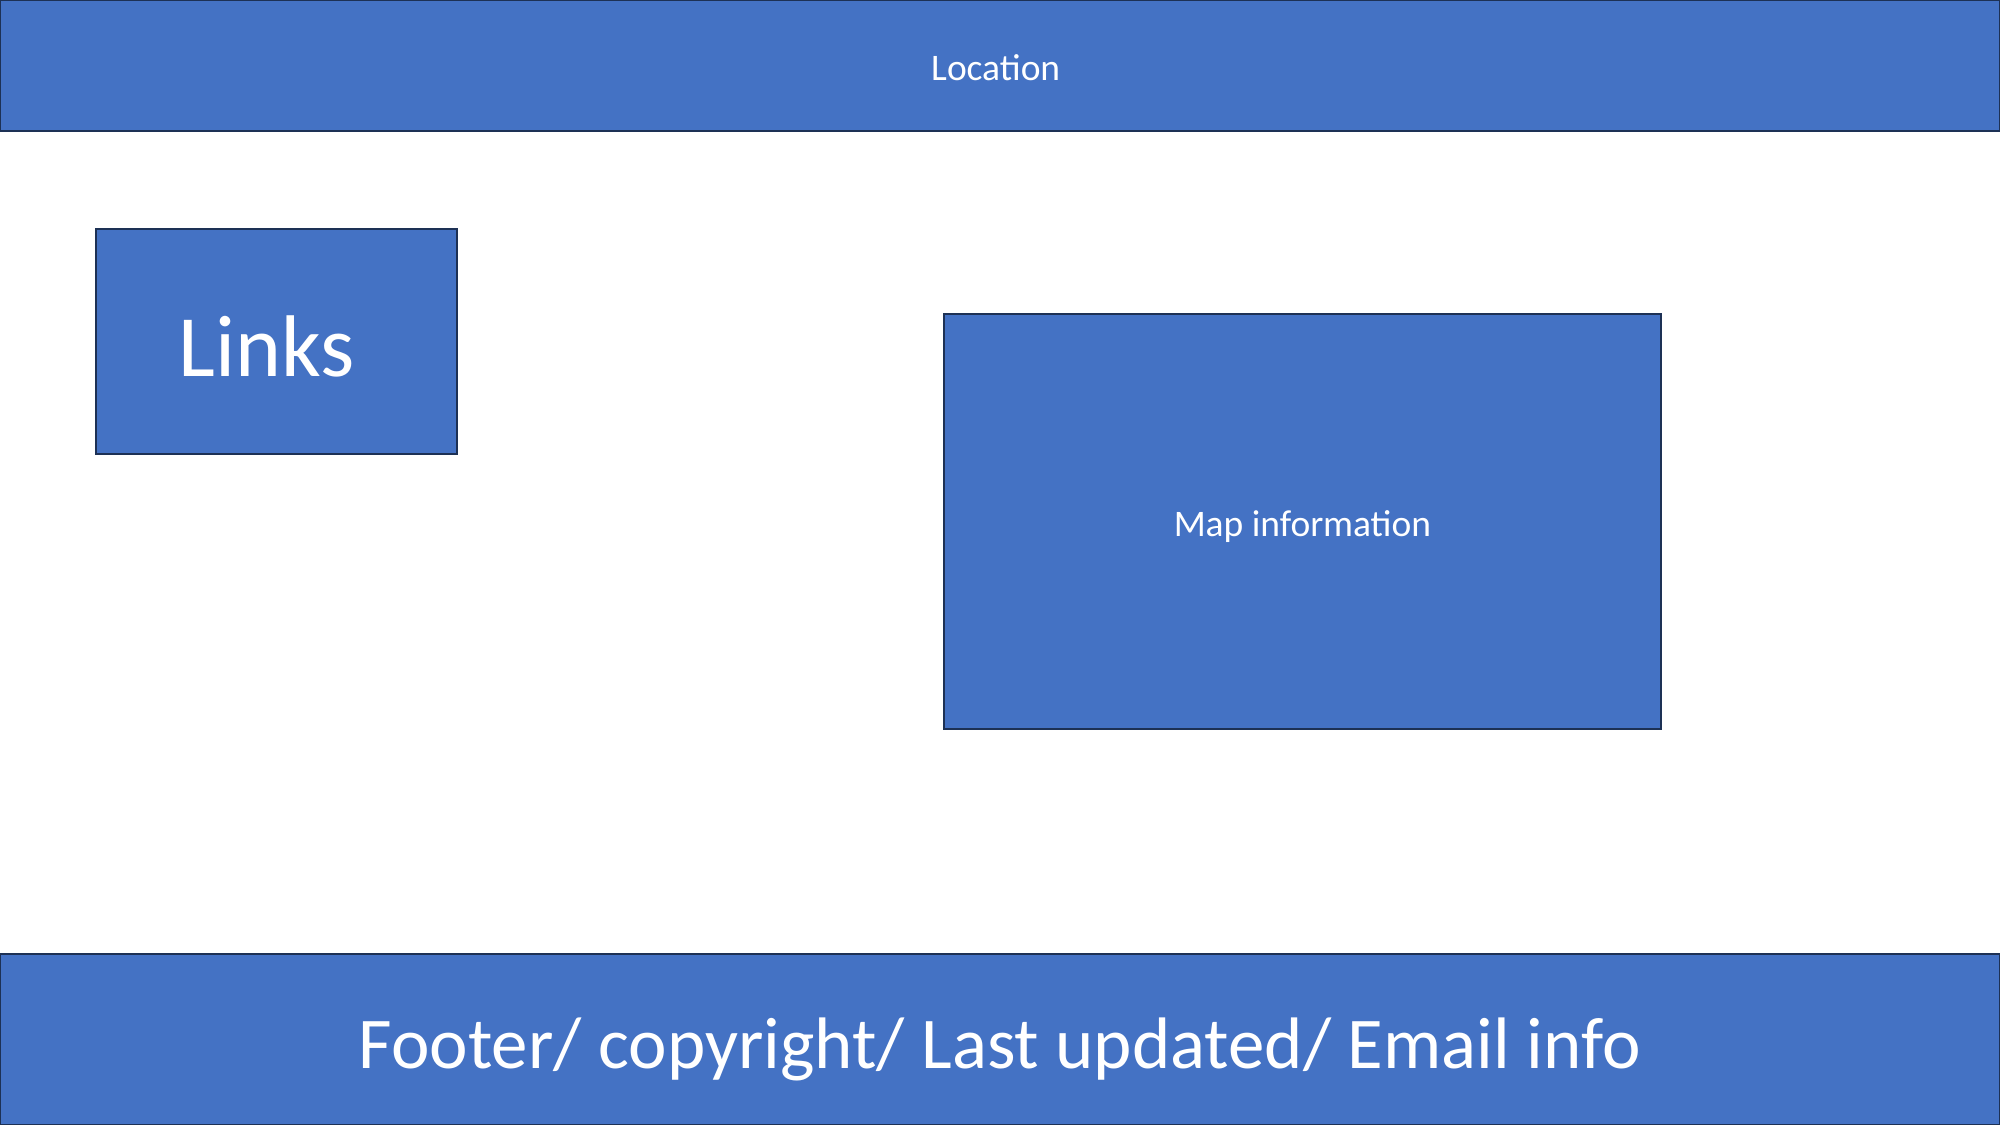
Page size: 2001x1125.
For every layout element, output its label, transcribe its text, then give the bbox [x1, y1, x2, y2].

text_box Location [0, 0, 2000, 132]
text_box Links [95, 228, 458, 455]
text_box Map information [943, 313, 1662, 730]
text_box Footer/ copyright/ Last updated/ Email info [0, 953, 2000, 1125]
